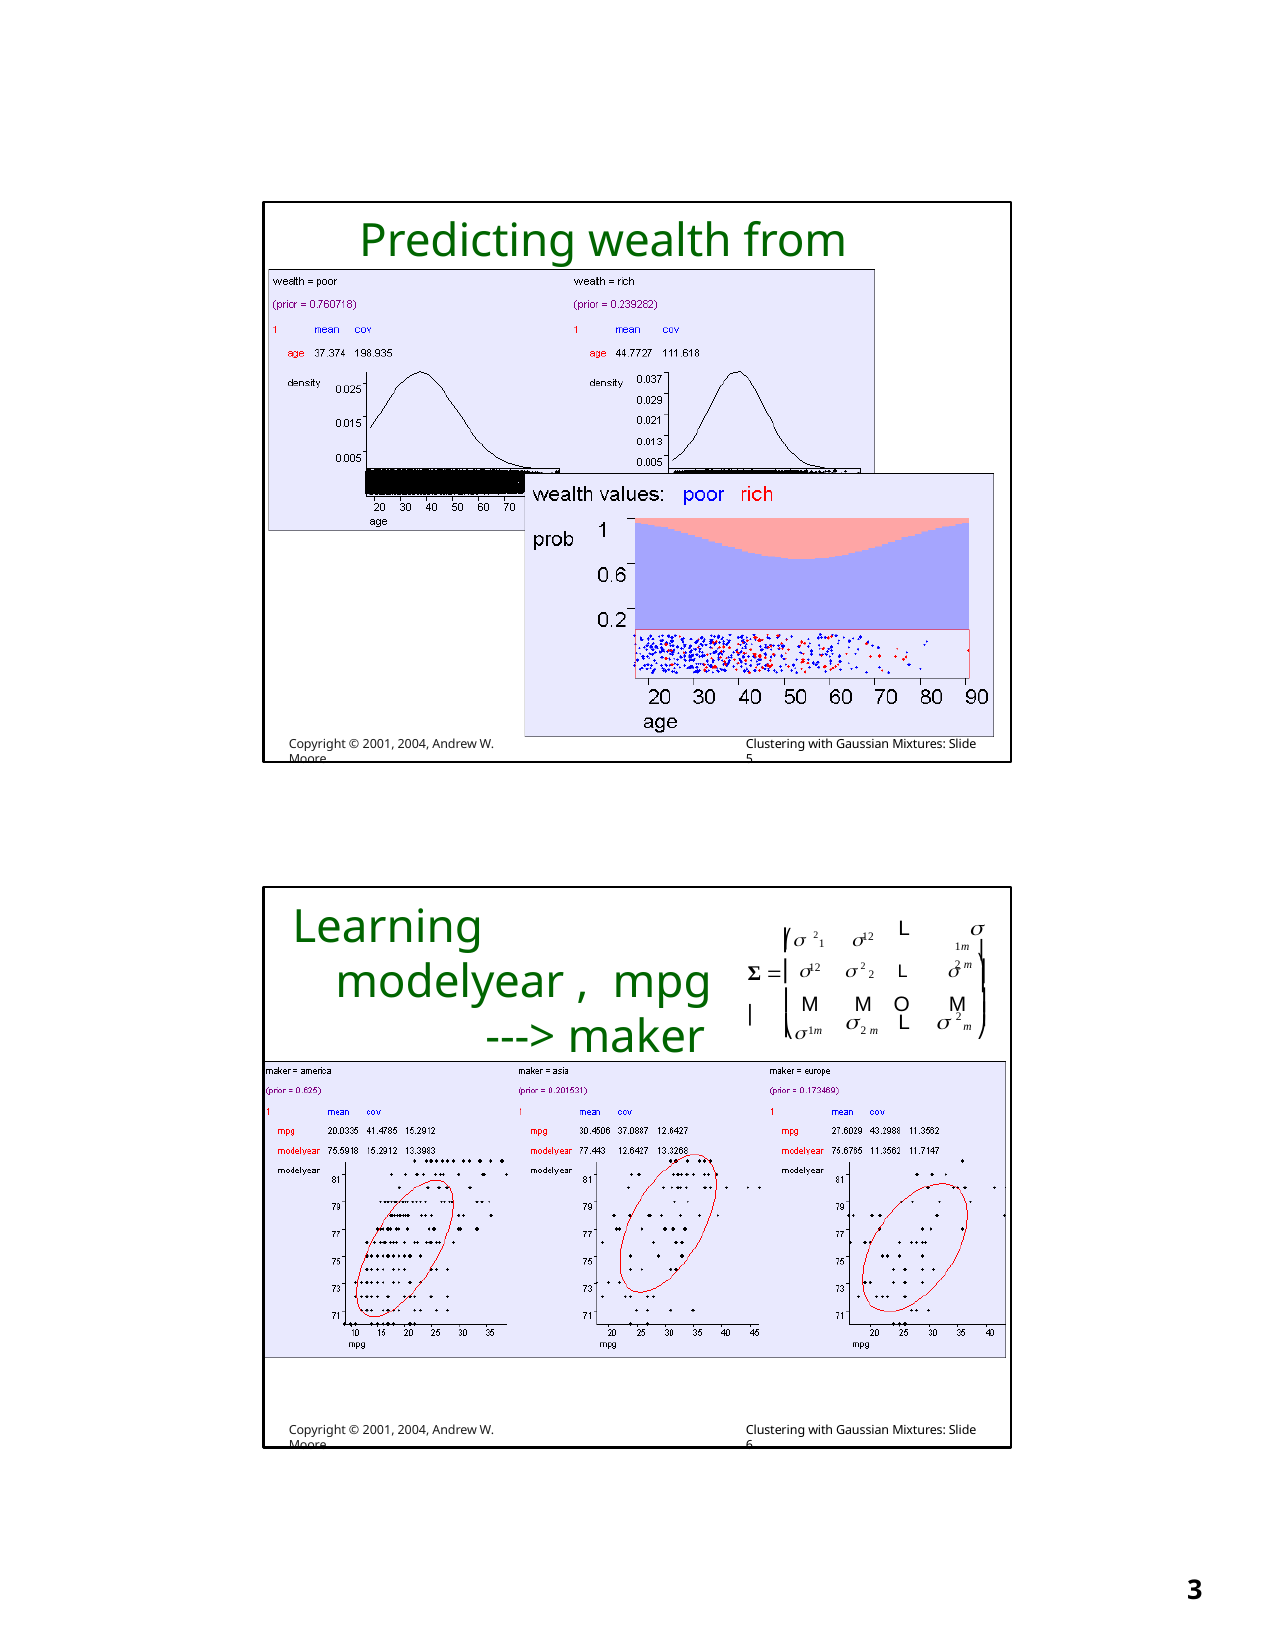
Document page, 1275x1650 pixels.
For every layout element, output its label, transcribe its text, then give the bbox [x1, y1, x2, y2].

text_box Clustering with Gaussian Mixtures: Slide 6 [745, 1448, 980, 1452]
text_box [263, 201, 1012, 763]
text_box Clustering with Gaussian Mixtures: Slide 5 [745, 763, 980, 767]
text_box Copyright © 2001, 2004, Andrew W. Moore [288, 1448, 532, 1452]
slide_number 10 [1182, 1570, 1226, 1650]
text_box Copyright © 2001, 2004, Andrew W. Moore [288, 763, 532, 767]
text_box [263, 887, 1012, 1448]
